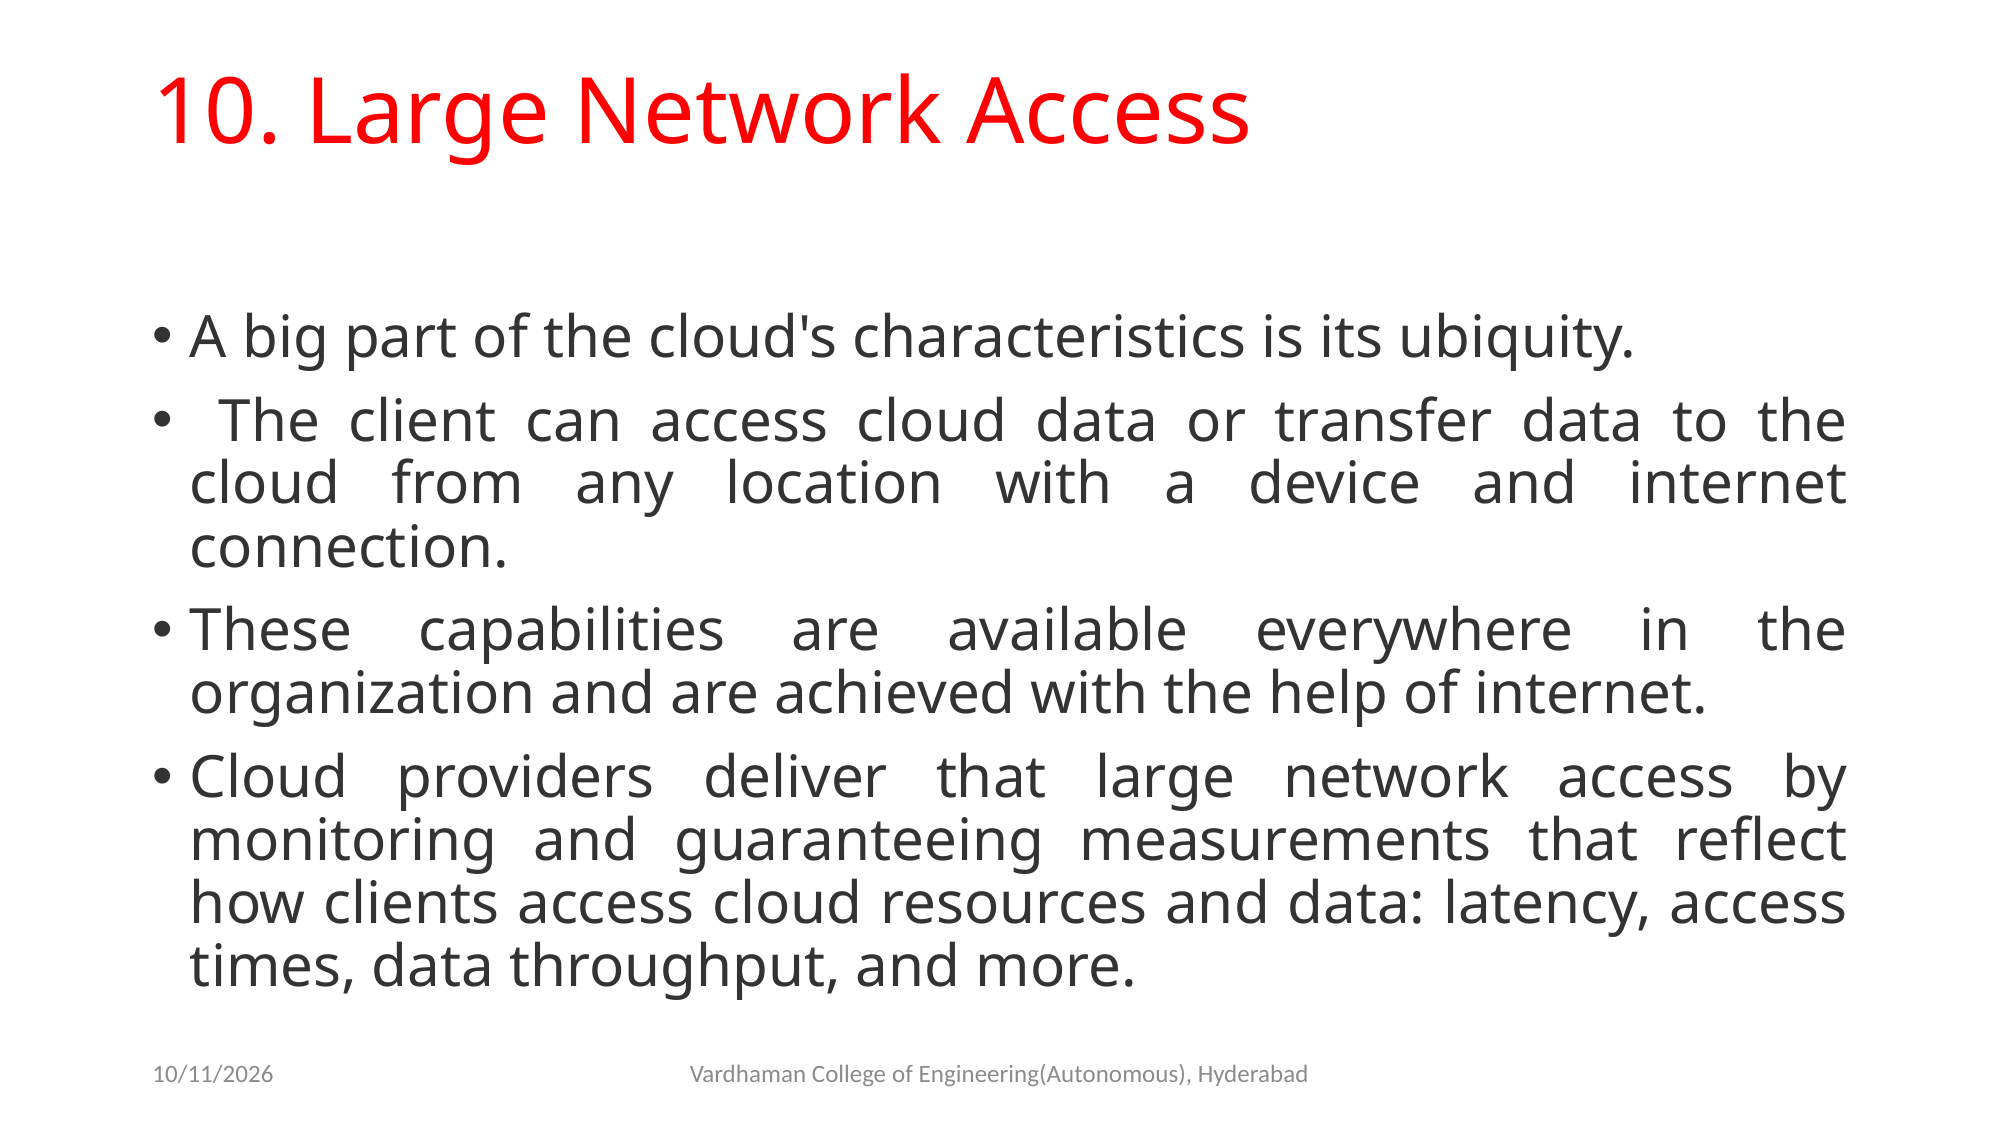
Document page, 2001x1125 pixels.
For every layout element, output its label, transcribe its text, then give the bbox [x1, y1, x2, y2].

footer Vardhaman College of Engineering(Autonomous), Hyderabad [662, 1042, 1338, 1103]
title 10. Large Network Access [137, 59, 1863, 278]
list A big part of the cloud's characteristics is its ubiquity. The client can access cloud data or transfer data to the cloud from any location with a device and internet connection. These capabilities are available everywhere in the organization and are achieved with the help of internet. Cloud providers deliver that large network access by monitoring and guaranteeing measurements that reflect how clients access cloud resources and data: latency, access times, data throughput, and more. [137, 299, 1863, 1014]
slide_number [137, 1042, 588, 1103]
